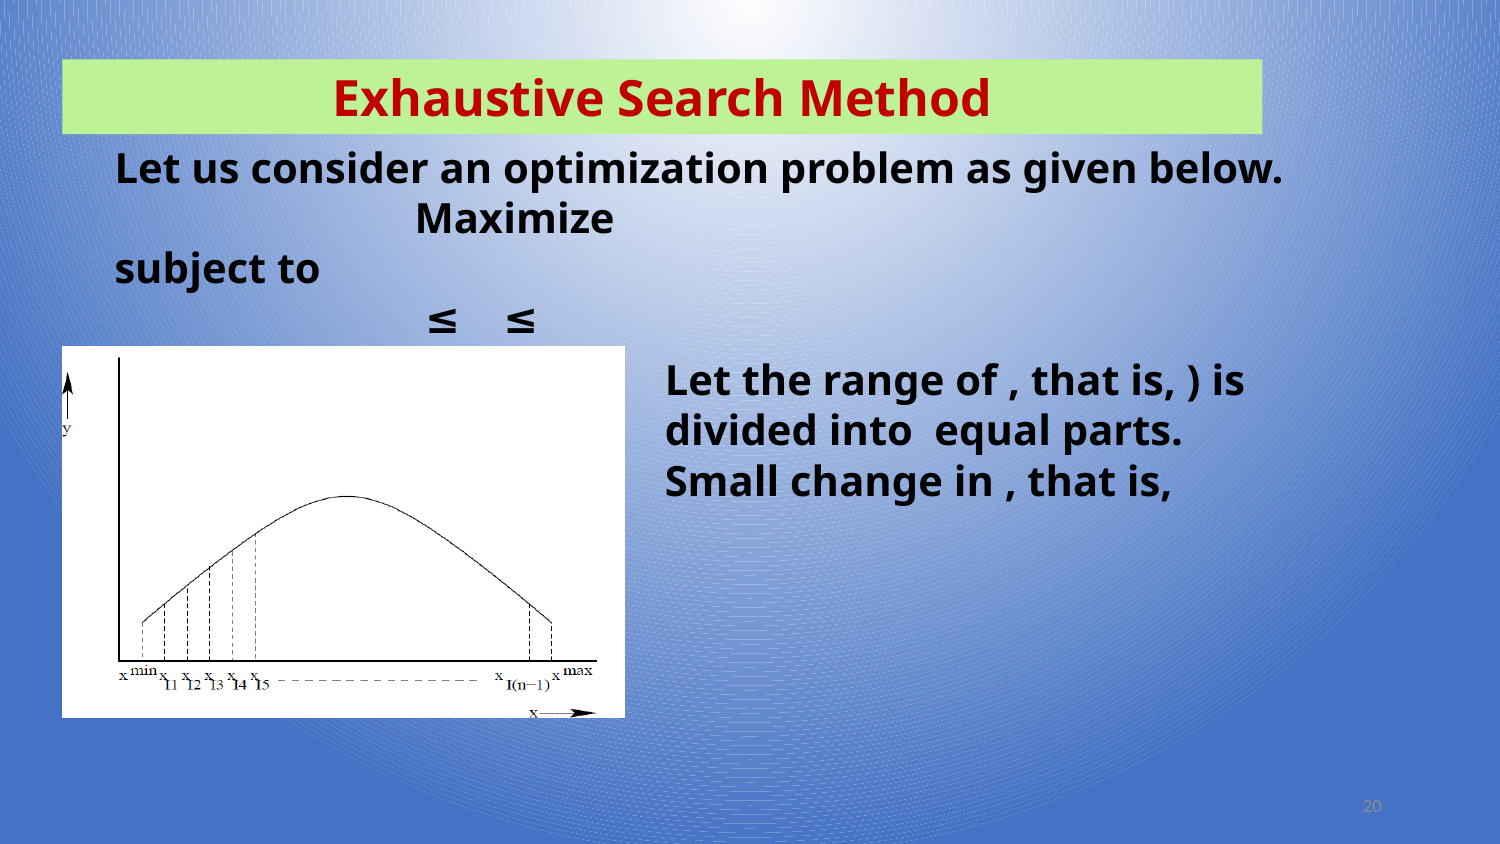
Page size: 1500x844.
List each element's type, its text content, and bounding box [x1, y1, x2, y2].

slide_number 20 [1059, 782, 1397, 827]
text_box Exhaustive Search Method [61, 58, 1263, 135]
picture [62, 346, 625, 718]
